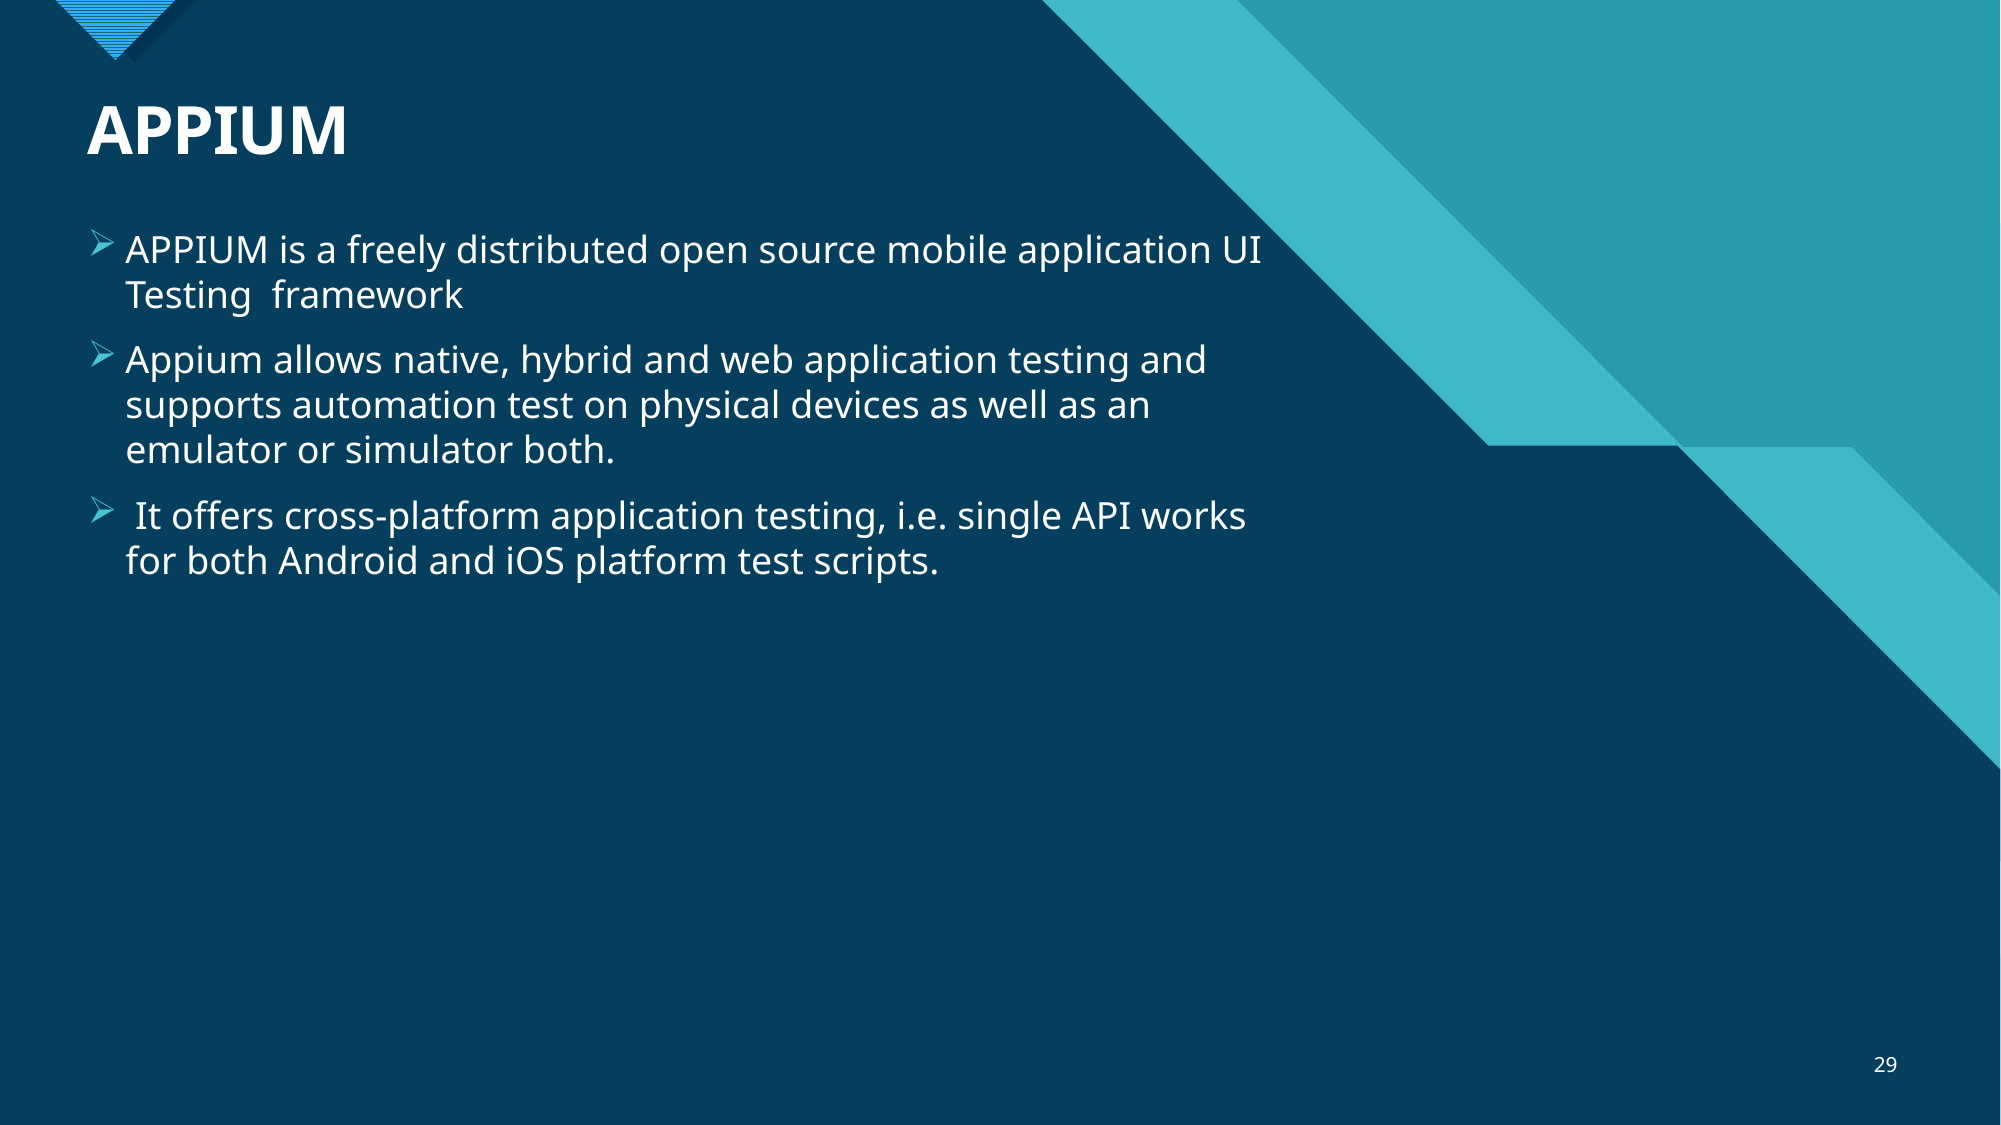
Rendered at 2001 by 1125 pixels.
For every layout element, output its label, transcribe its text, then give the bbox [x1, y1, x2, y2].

slide_number 29 [1845, 1035, 1913, 1096]
list APPIUM is a freely distributed open source mobile application UI Testing framework Appium allows native, hybrid and web application testing and supports automation test on physical devices as well as an emulator or simulator both. It offers cross-platform application testing, i.e. single API works for both Android and iOS platform test scripts. [72, 218, 1307, 636]
title APPIUM [72, 89, 1913, 177]
